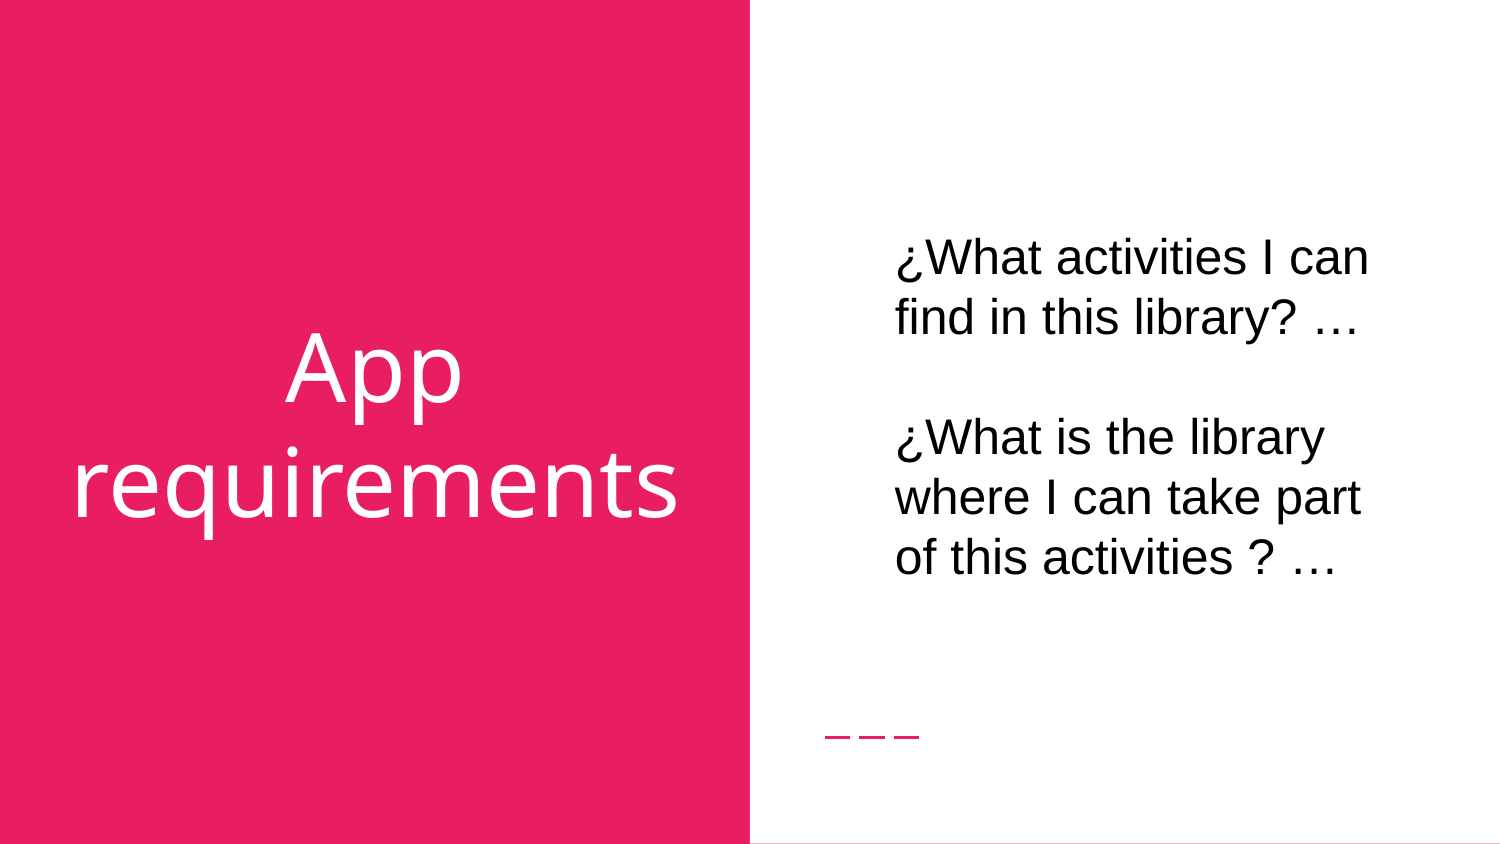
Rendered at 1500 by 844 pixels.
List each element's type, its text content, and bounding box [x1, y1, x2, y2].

title App requirements [43, 298, 708, 546]
text_box ¿What activities I can find in this library? … ¿What is the library where I can take part of this activities ? … [879, 209, 1392, 440]
